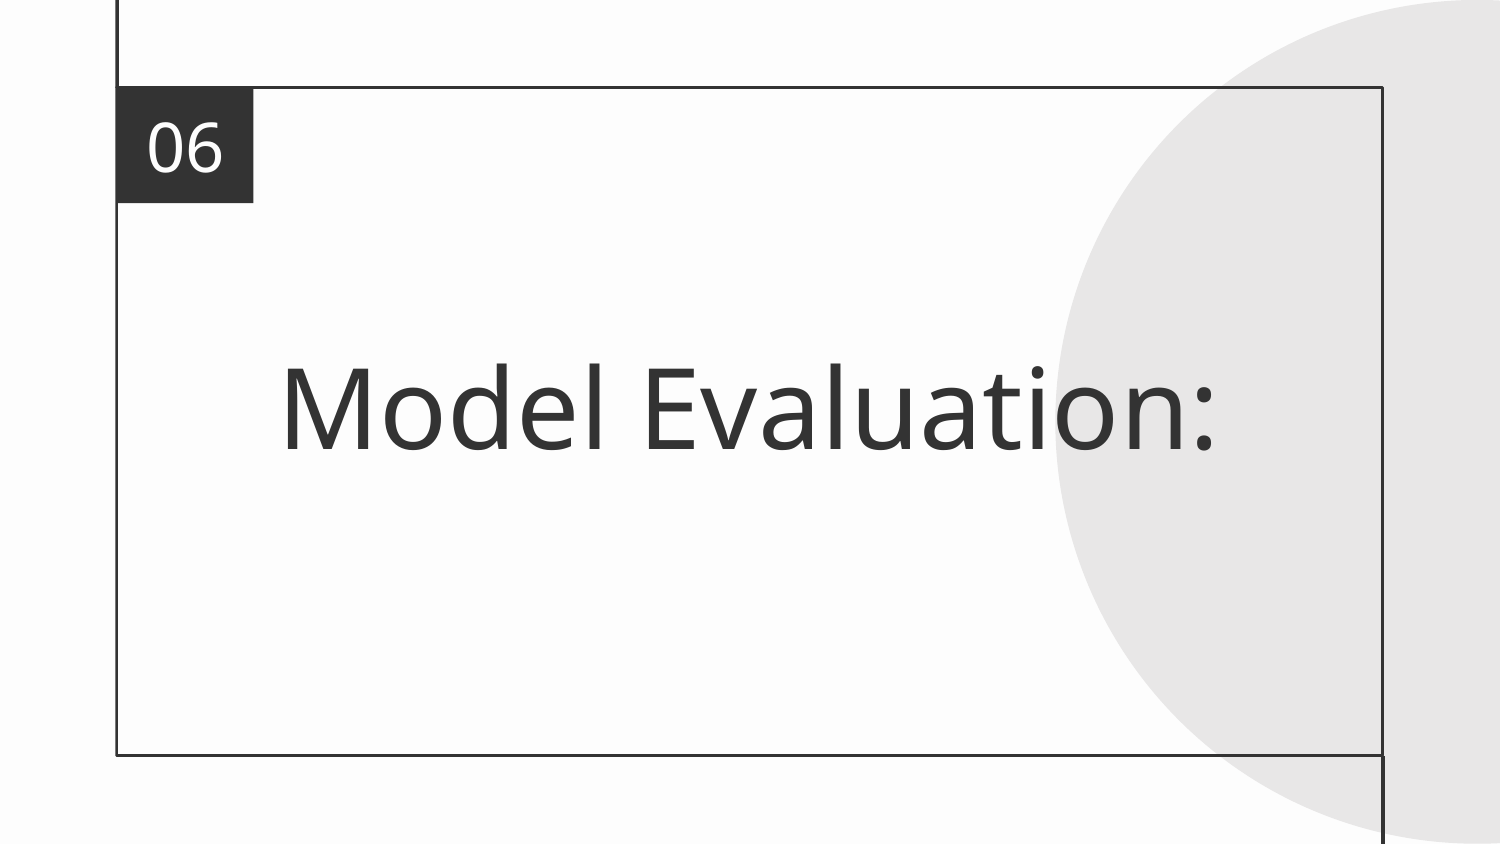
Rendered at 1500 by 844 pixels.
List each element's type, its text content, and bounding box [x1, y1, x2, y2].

title 06 [118, 87, 254, 204]
title Model Evaluation: [262, 0, 1500, 488]
